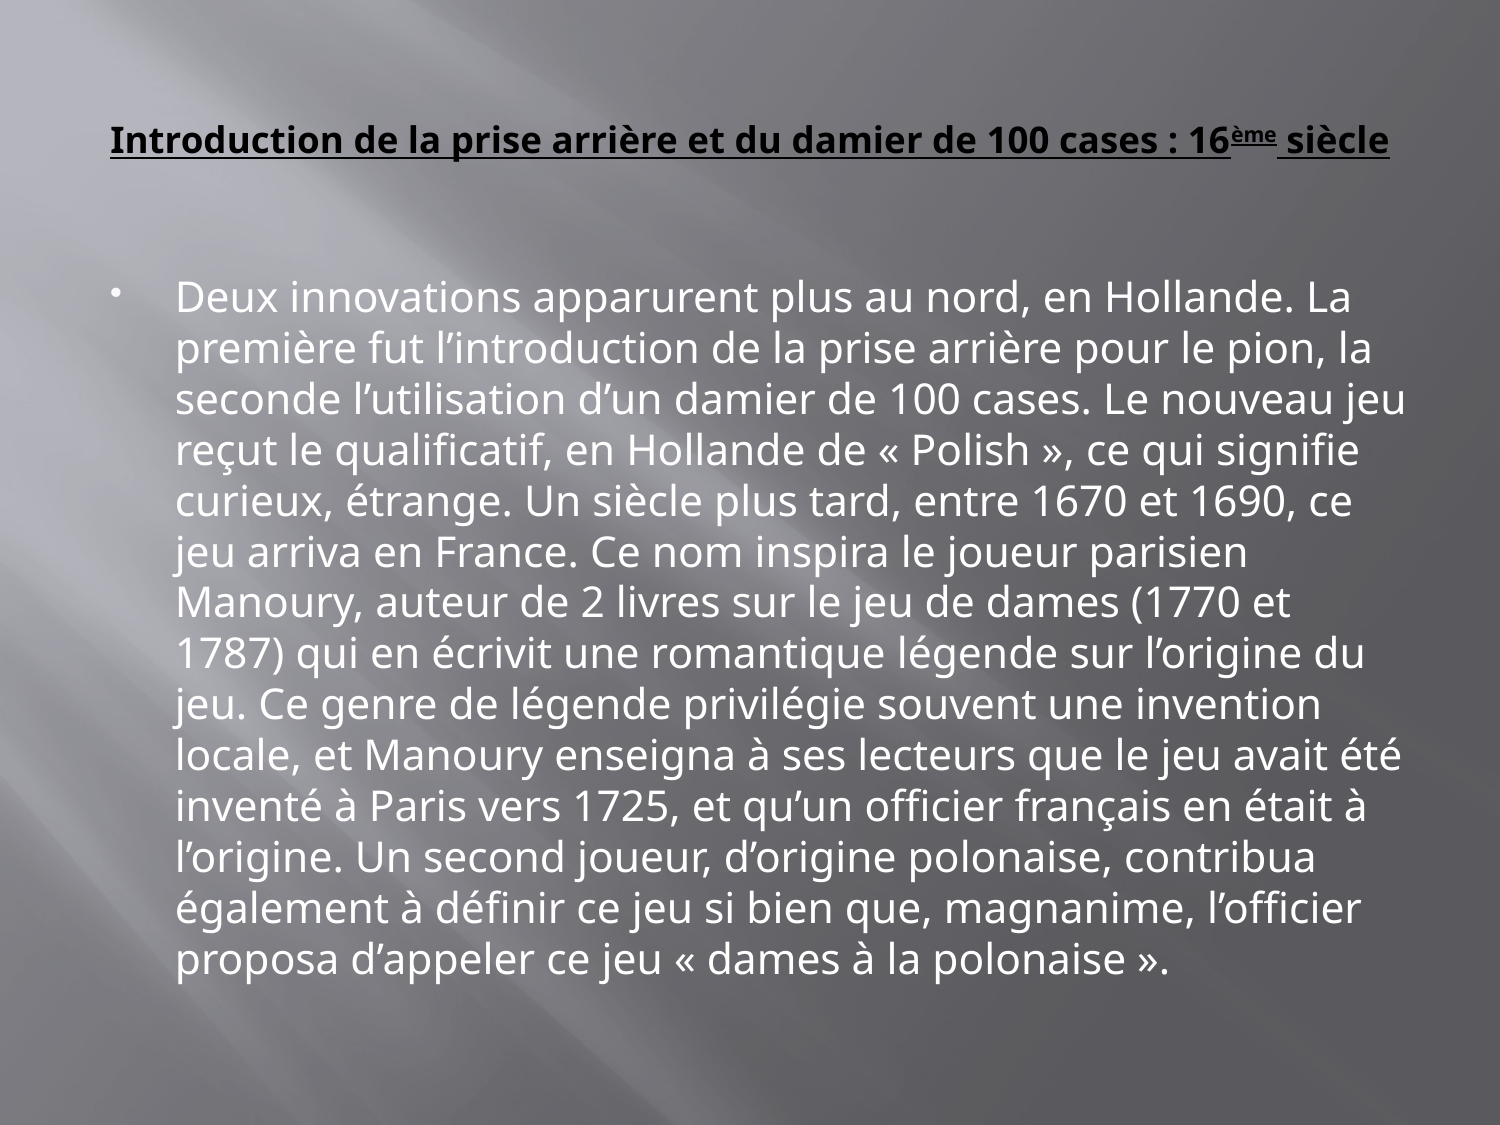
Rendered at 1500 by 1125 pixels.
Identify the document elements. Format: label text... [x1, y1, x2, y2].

list Deux innovations apparurent plus au nord, en Hollande. La première fut l’introduction de la prise arrière pour le pion, la seconde l’utilisation d’un damier de 100 cases. Le nouveau jeu reçut le qualificatif, en Hollande de « Polish », ce qui signifie curieux, étrange. Un siècle plus tard, entre 1670 et 1690, ce jeu arriva en France. Ce nom inspira le joueur parisien Manoury, auteur de 2 livres sur le jeu de dames (1770 et 1787) qui en écrivit une romantique légende sur l’origine du jeu. Ce genre de légende privilégie souvent une invention locale, et Manoury enseigna à ses lecteurs que le jeu avait été inventé à Paris vers 1725, et qu’un officier français en était à l’origine. Un second joueur, d’origine polonaise, contribua également à définir ce jeu si bien que, magnanime, l’officier proposa d’appeler ce jeu « dames à la polonaise ». [74, 262, 1426, 1036]
title Introduction de la prise arrière et du damier de 100 cases : 16ème siècle [75, 45, 1425, 233]
